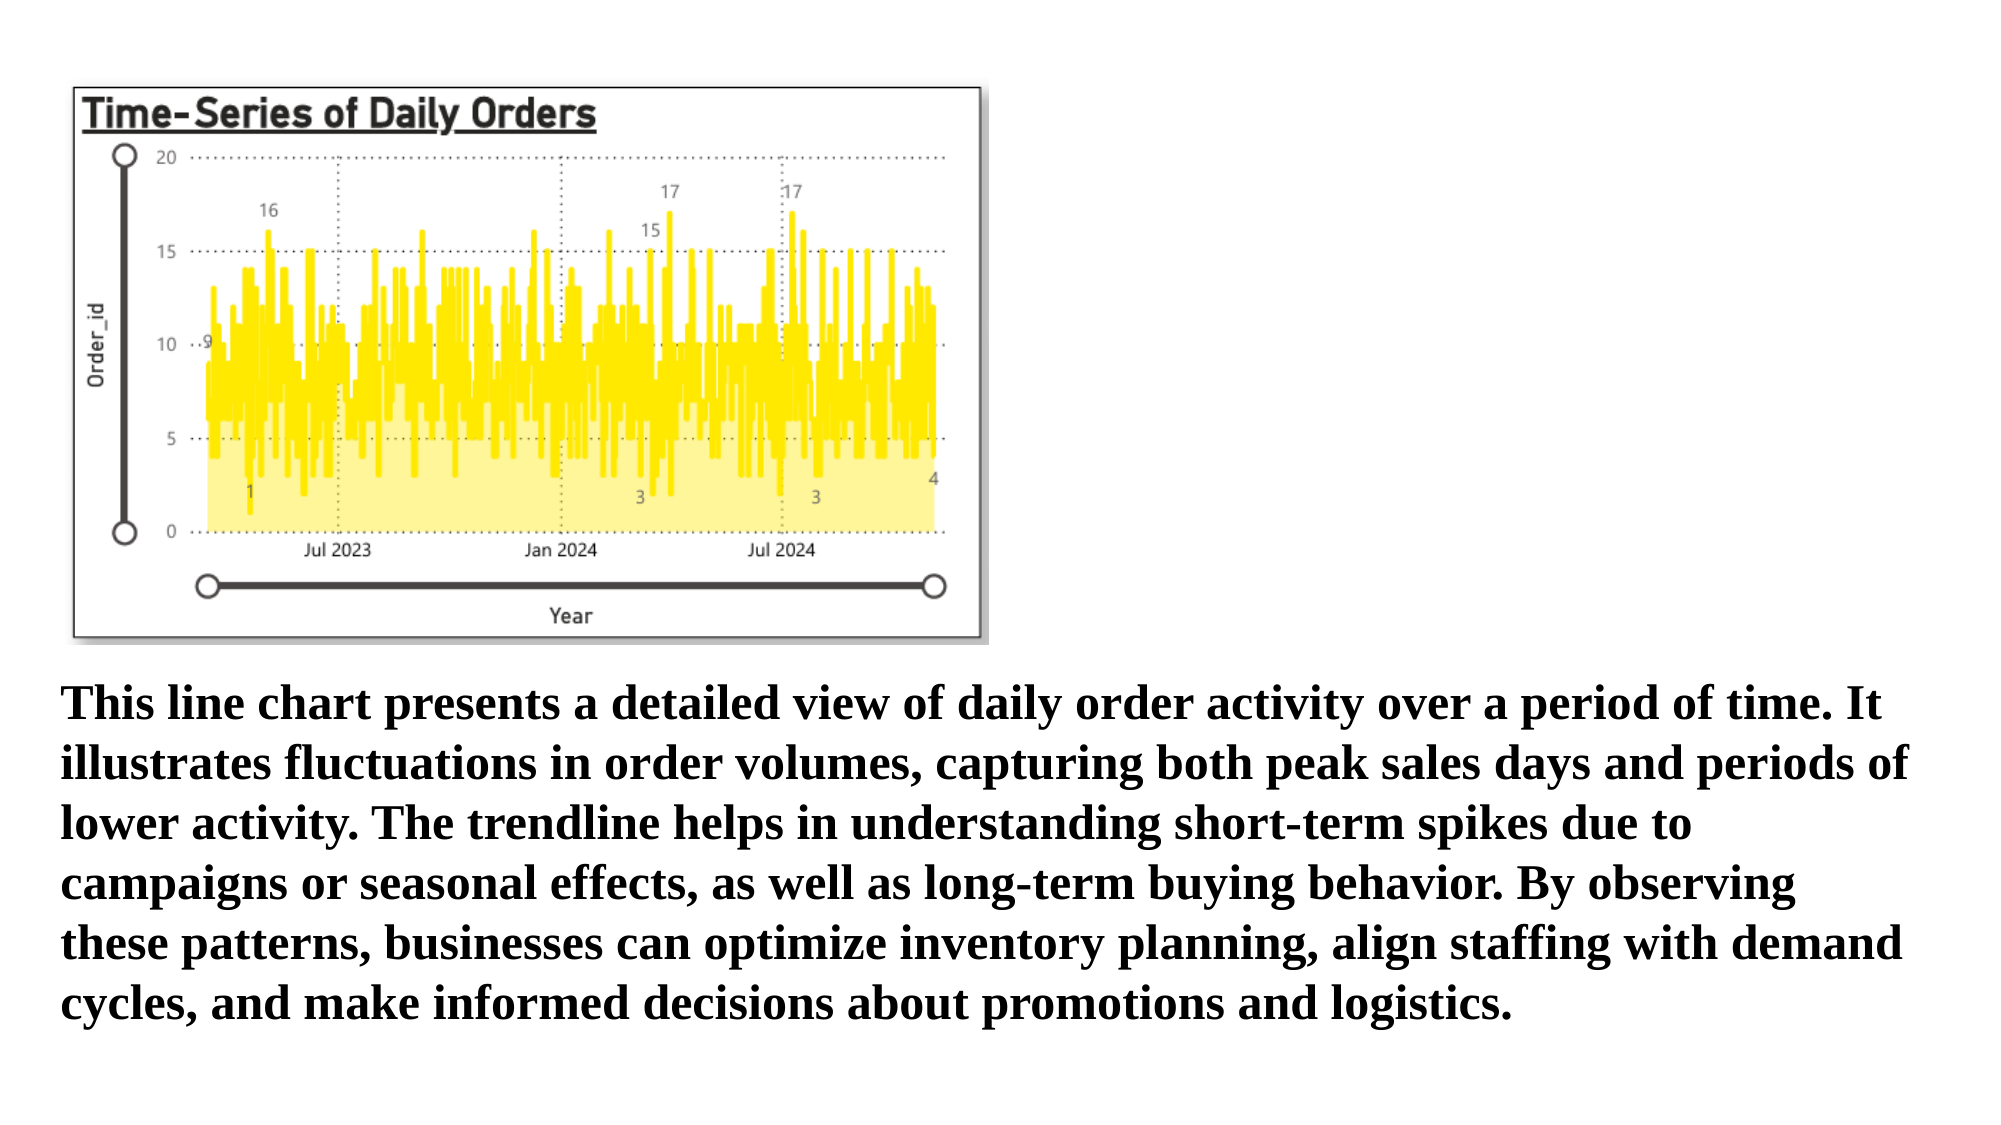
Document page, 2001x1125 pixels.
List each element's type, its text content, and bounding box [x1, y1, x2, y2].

picture [65, 77, 989, 645]
text_box This line chart presents a detailed view of daily order activity over a period of time. It illustrates fluctuations in order volumes, capturing both peak sales days and periods of lower activity. The trendline helps in understanding short-term spikes due to campaigns or seasonal effects, as well as long-term buying behavior. By observing these patterns, businesses can optimize inventory planning, align staffing with demand cycles, and make informed decisions about promotions and logistics. [45, 662, 1931, 1038]
